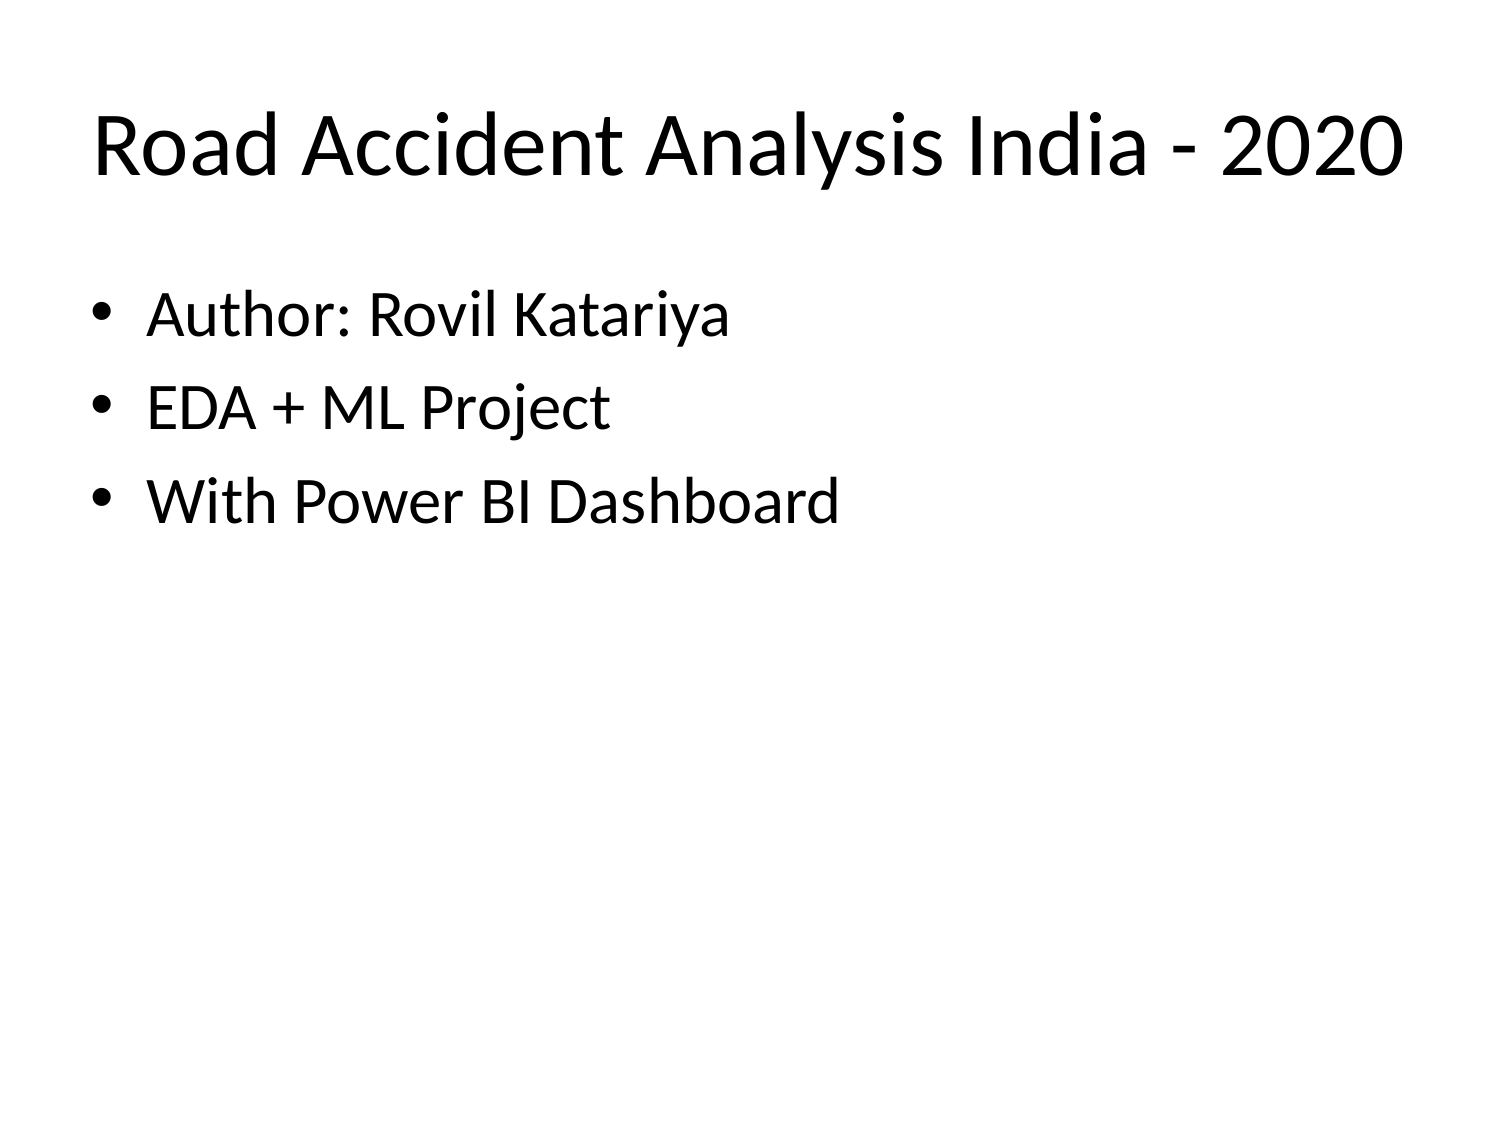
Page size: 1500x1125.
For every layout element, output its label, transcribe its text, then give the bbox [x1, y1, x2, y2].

list Author: Rovil Katariya EDA + ML Project With Power BI Dashboard [75, 262, 1425, 1005]
title Road Accident Analysis India - 2020 [75, 45, 1425, 233]
